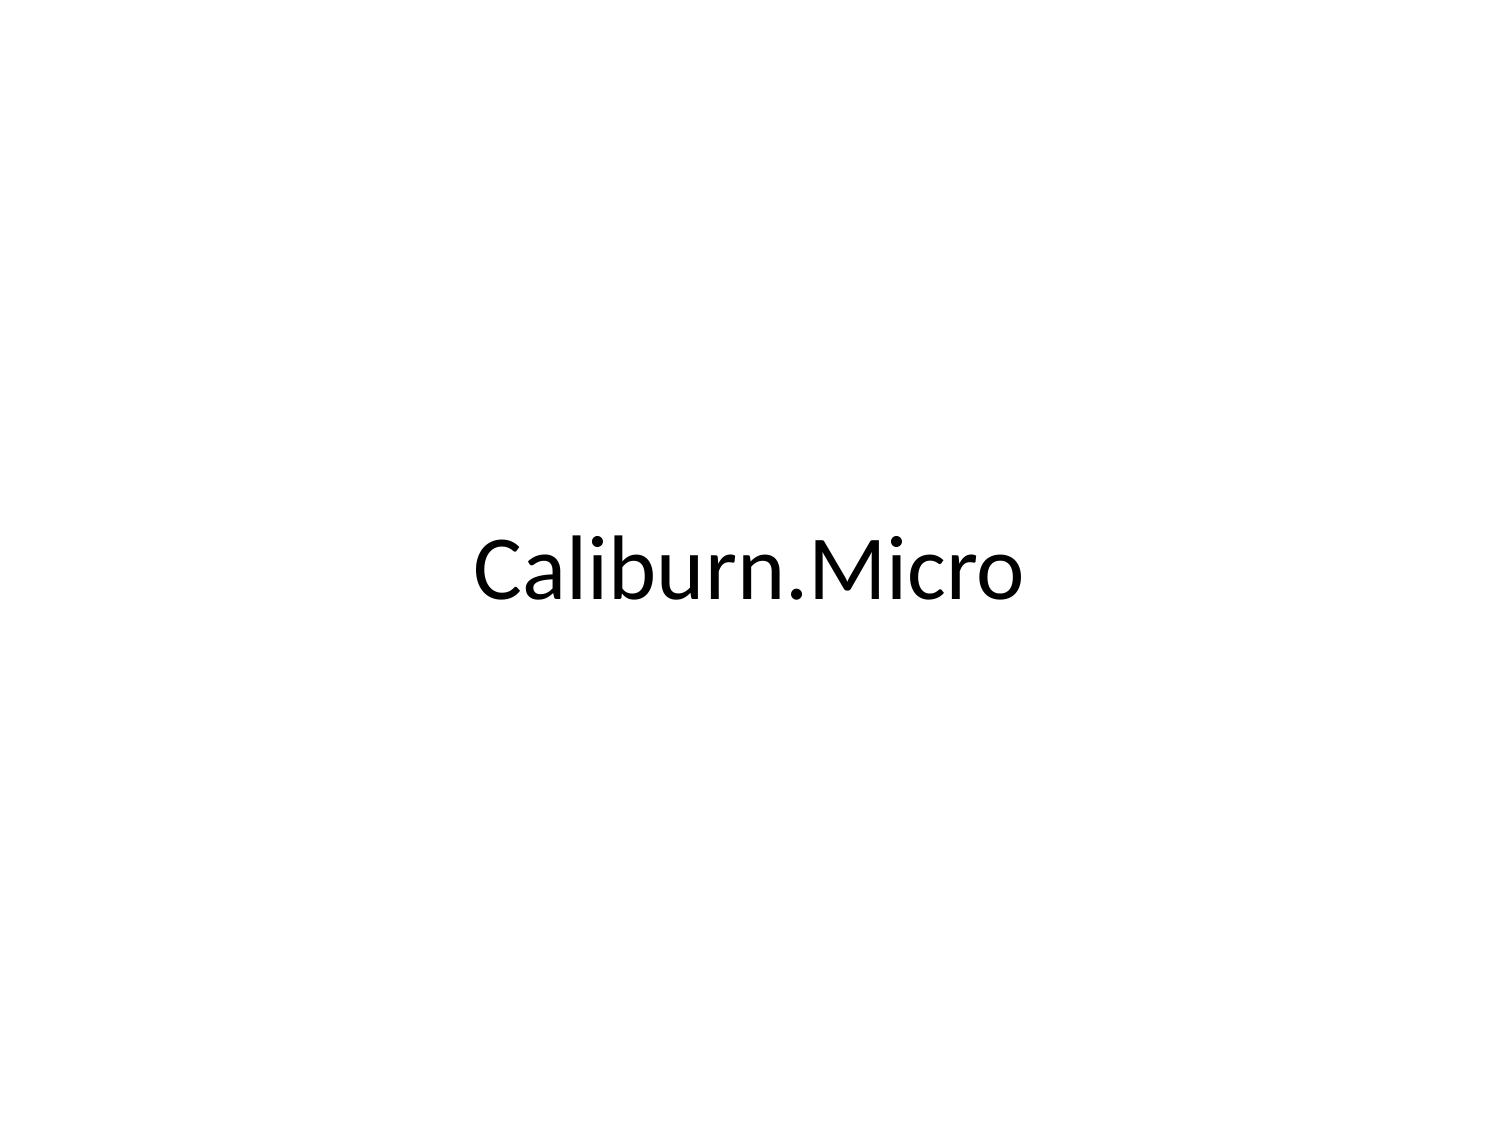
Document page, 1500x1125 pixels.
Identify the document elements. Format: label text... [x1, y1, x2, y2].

title Caliburn.Micro [75, 468, 1425, 657]
